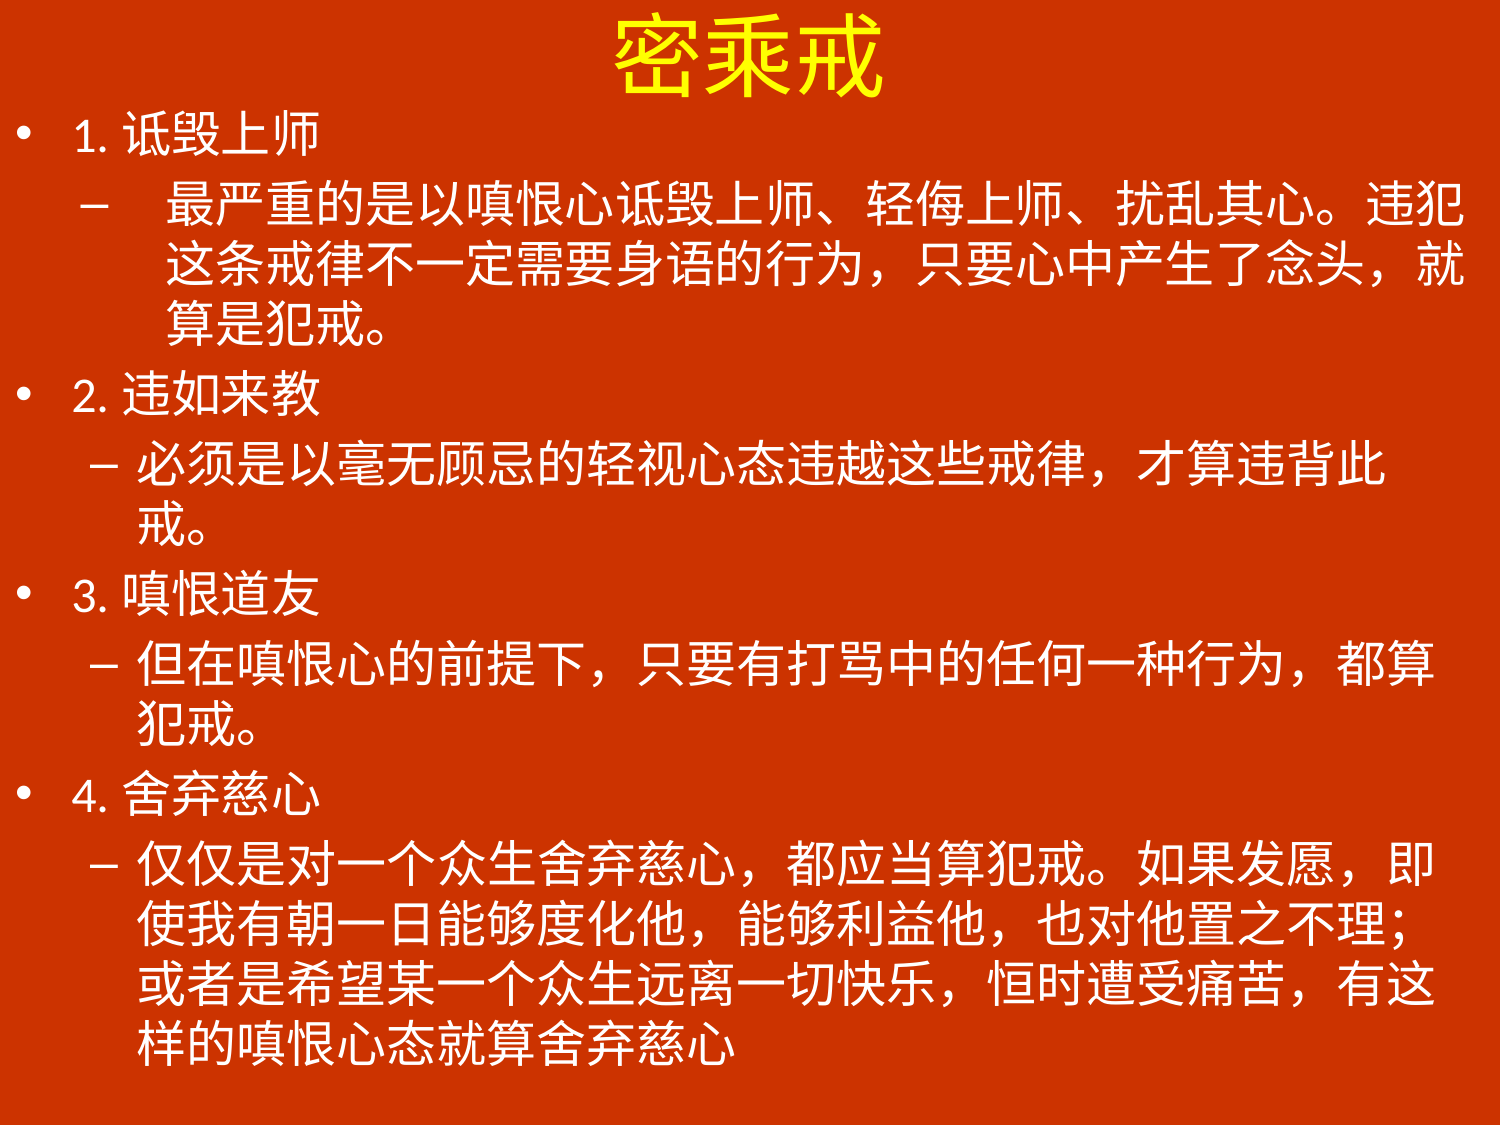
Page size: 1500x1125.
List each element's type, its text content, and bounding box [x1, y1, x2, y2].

list 1.诋毁上师 最严重的是以嗔恨心诋毁上师、轻侮上师、扰乱其心。违犯这条戒律不一定需要身语的行为，只要心中产生了念头，就算是犯戒。 2.违如来教 必须是以毫无顾忌的轻视心态违越这些戒律，才算违背此戒。 3.嗔恨道友 但在嗔恨心的前提下，只要有打骂中的任何一种行为，都算犯戒。 4.舍弃慈心 仅仅是对一个众生舍弃慈心，都应当算犯戒。如果发愿，即使我有朝一日能够度化他，能够利益他，也对他置之不理；或者是希望某一个众生远离一切快乐，恒时遭受痛苦，有这样的嗔恨心态就算舍弃慈心 [0, 95, 1500, 1112]
title 密乘戒 [73, 0, 1424, 95]
